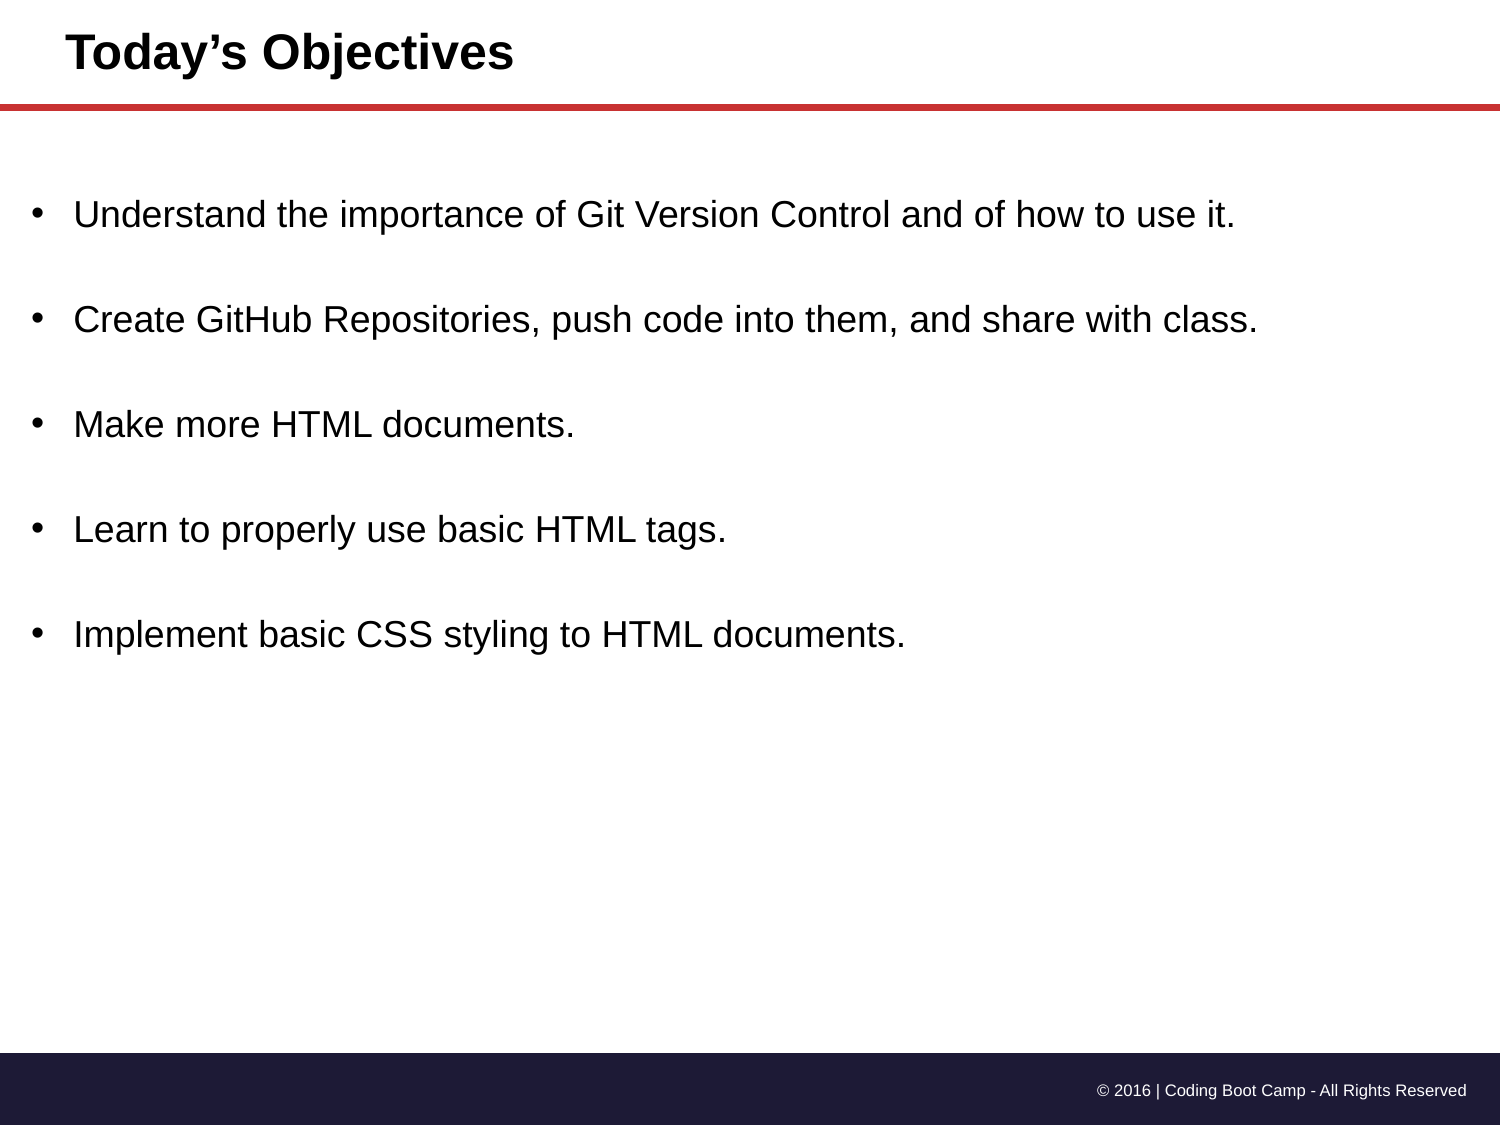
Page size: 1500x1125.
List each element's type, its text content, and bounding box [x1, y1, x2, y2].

text_box Understand the importance of Git Version Control and of how to use it. Create GitHub Repositories, push code into them, and share with class. Make more HTML documents. Learn to properly use basic HTML tags. Implement basic CSS styling to HTML documents. [16, 174, 1484, 913]
title Today’s Objectives [50, 0, 948, 108]
